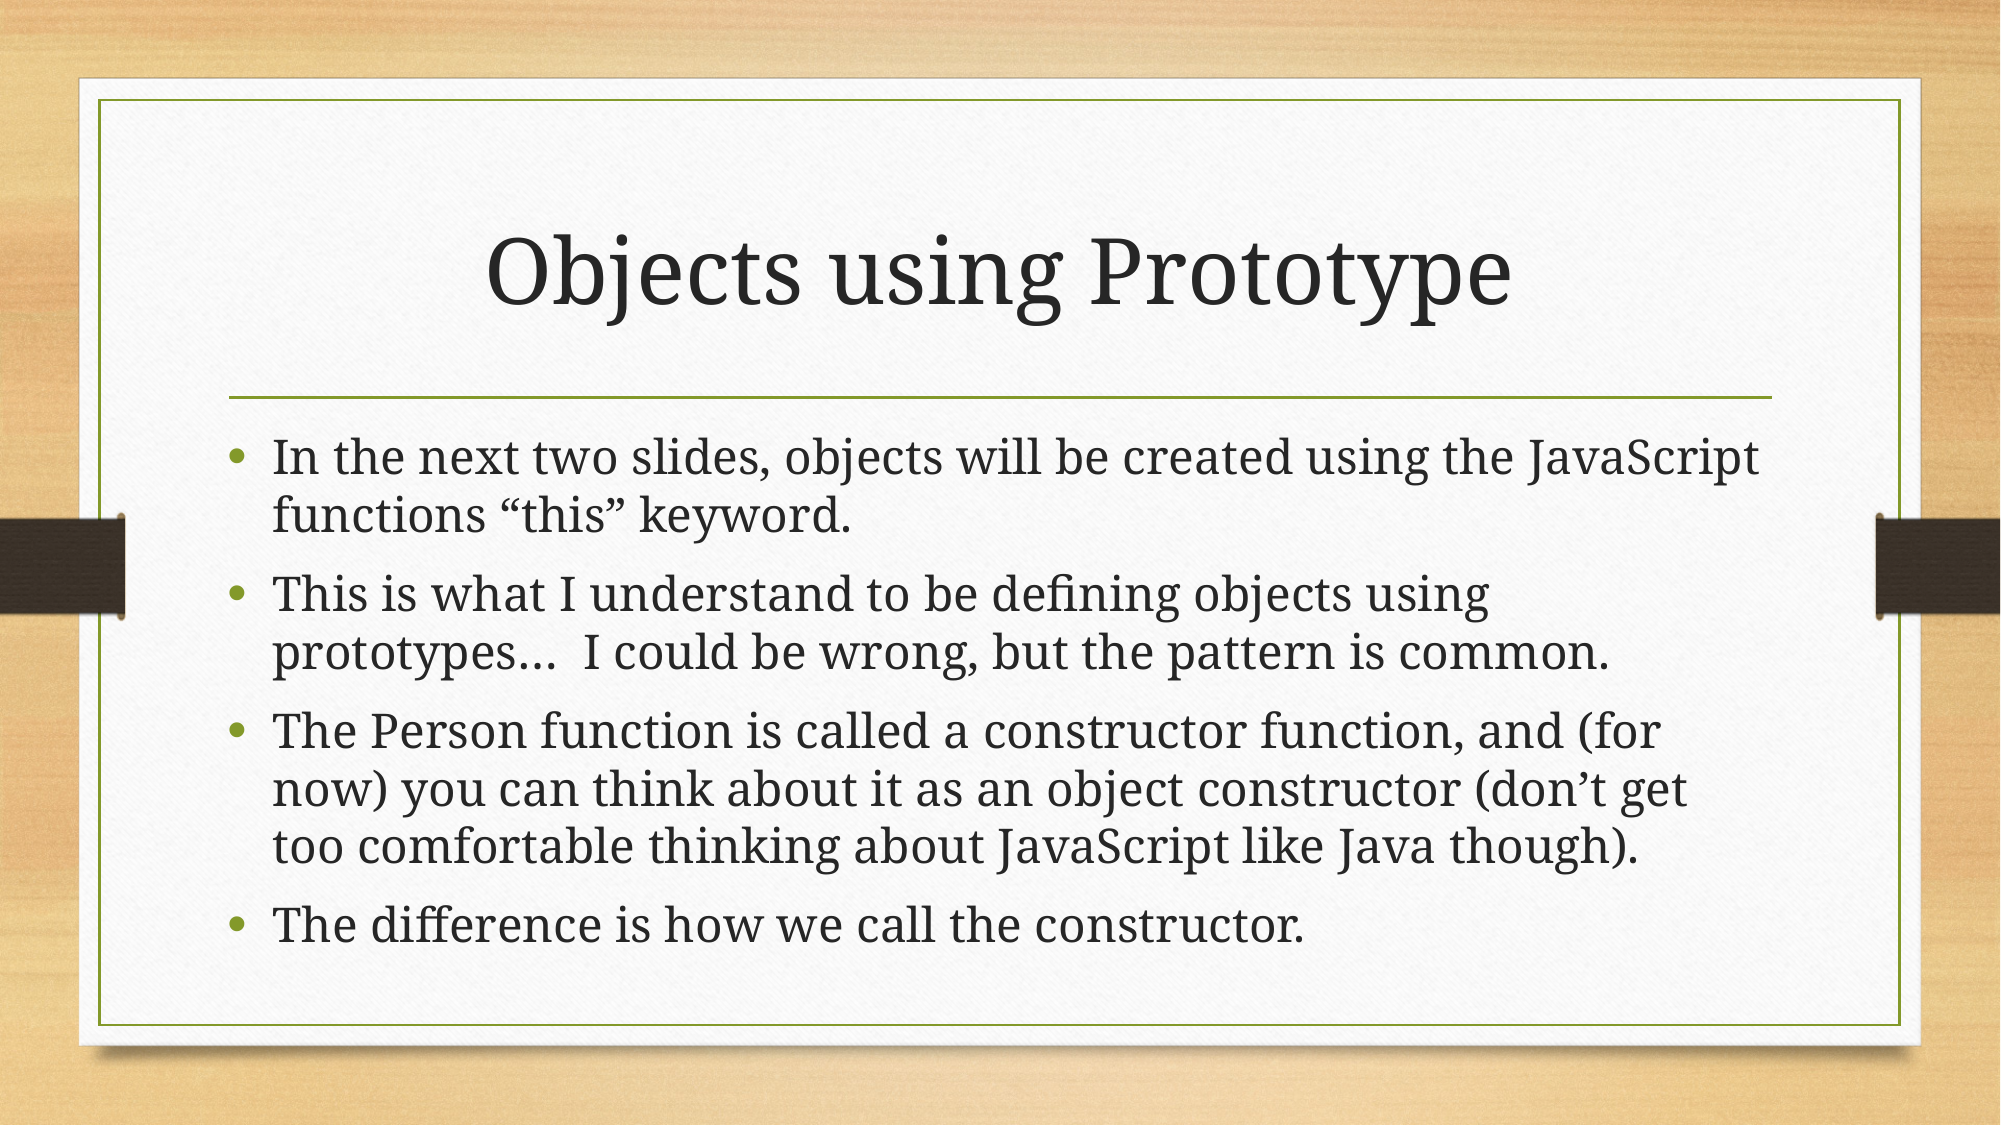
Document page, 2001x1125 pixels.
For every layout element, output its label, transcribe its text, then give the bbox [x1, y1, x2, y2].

list In the next two slides, objects will be created using the JavaScript functions “this” keyword. This is what I understand to be defining objects using prototypes… I could be wrong, but the pattern is common. The Person function is called a constructor function, and (for now) you can think about it as an object constructor (don’t get too comfortable thinking about JavaScript like Java though). The difference is how we call the constructor. [212, 419, 1788, 964]
picture [0, 0, 2001, 1125]
title Objects using Prototype [212, 161, 1788, 375]
